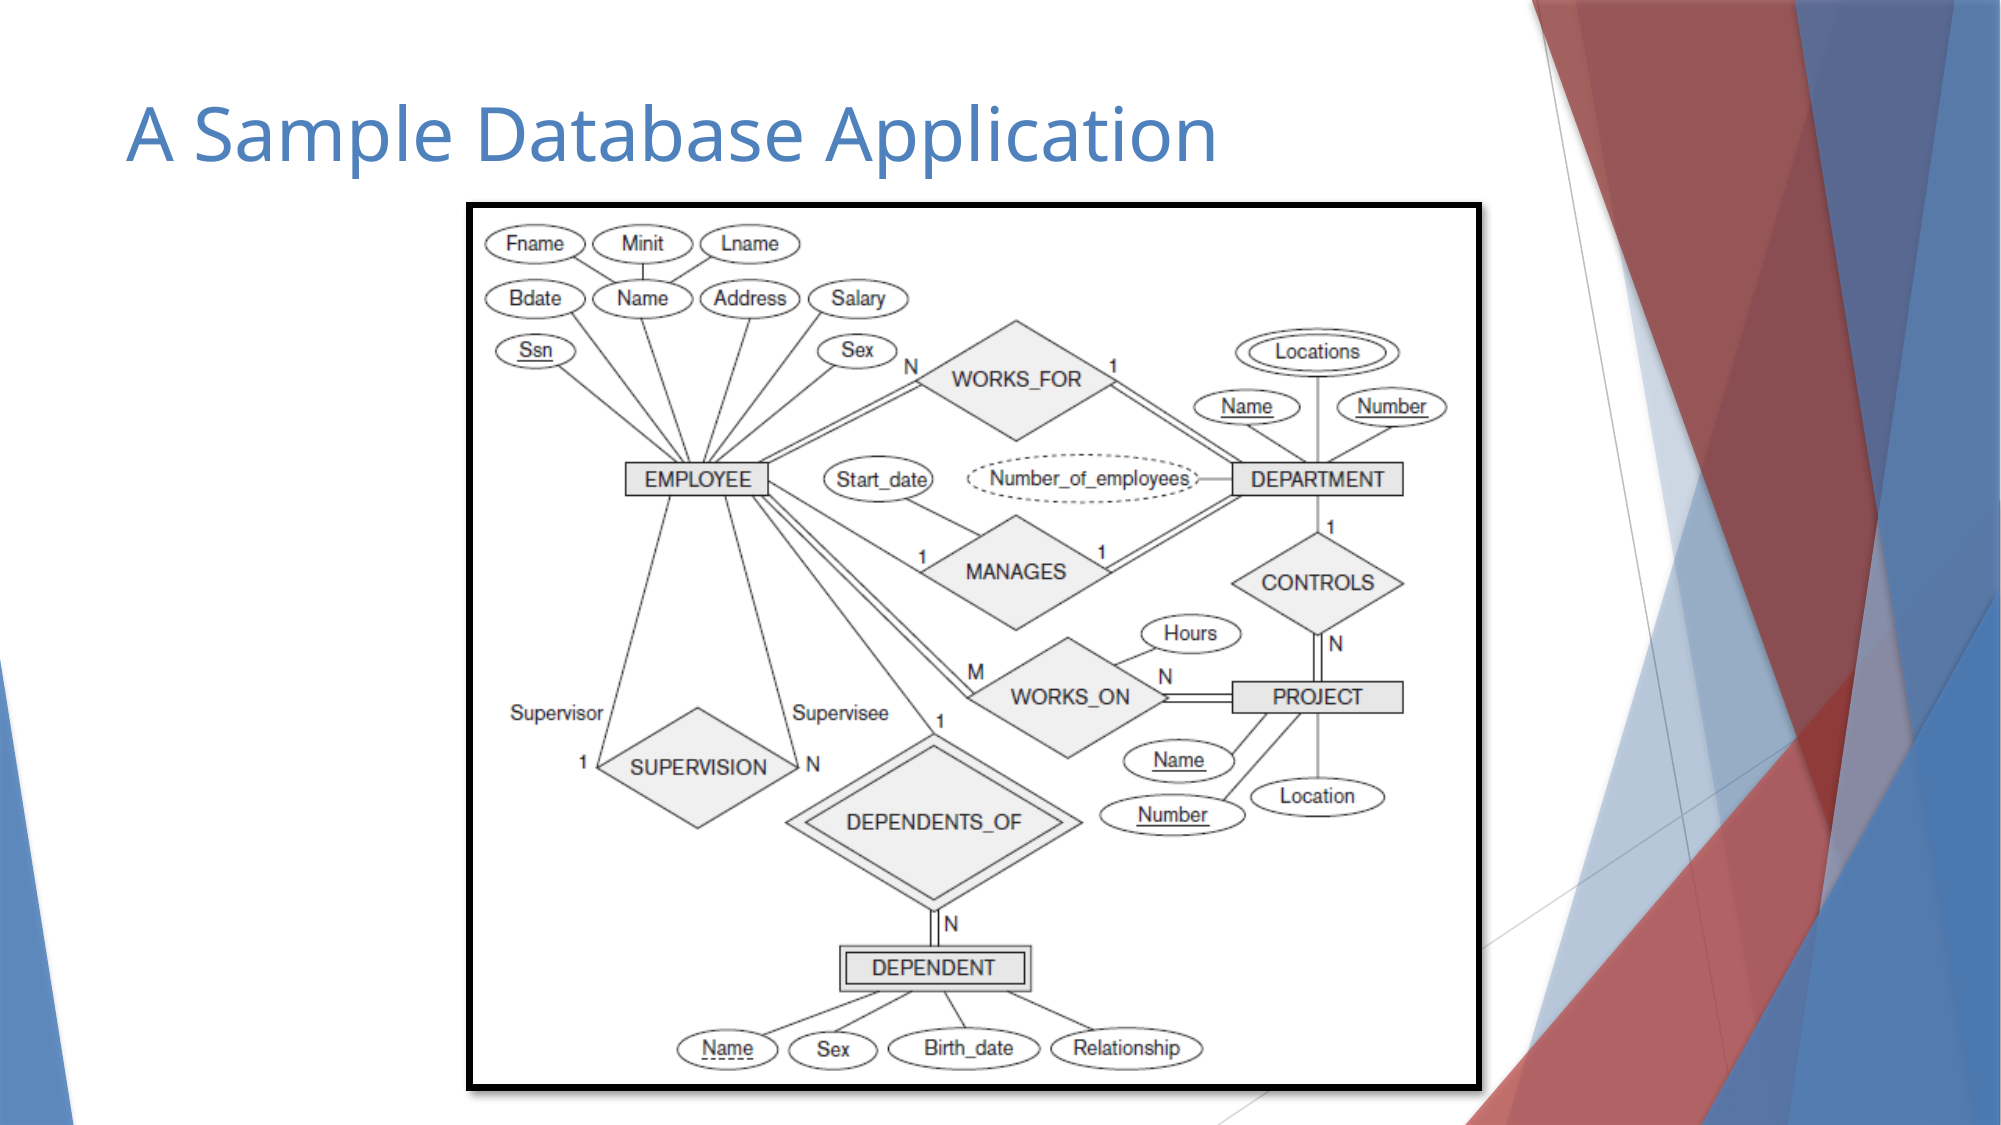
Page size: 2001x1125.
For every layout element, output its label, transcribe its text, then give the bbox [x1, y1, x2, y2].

title A Sample Database Application [111, 79, 1522, 296]
picture [472, 207, 1477, 1085]
